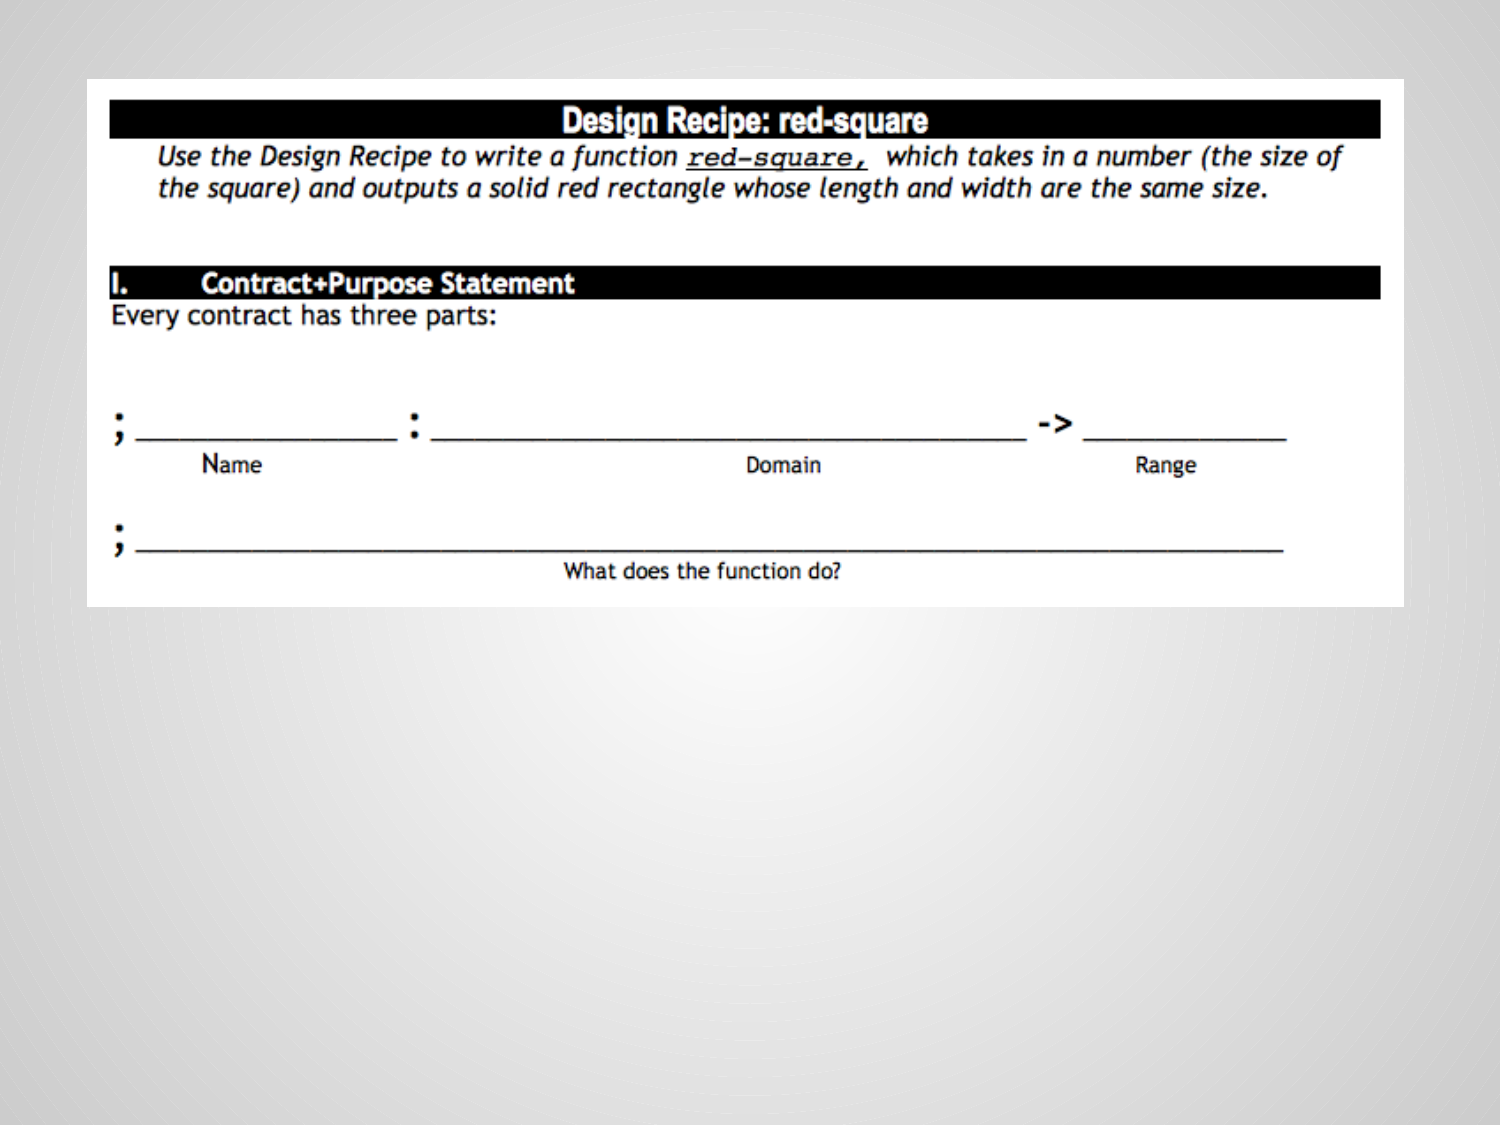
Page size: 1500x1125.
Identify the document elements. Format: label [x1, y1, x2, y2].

picture [87, 78, 1404, 608]
